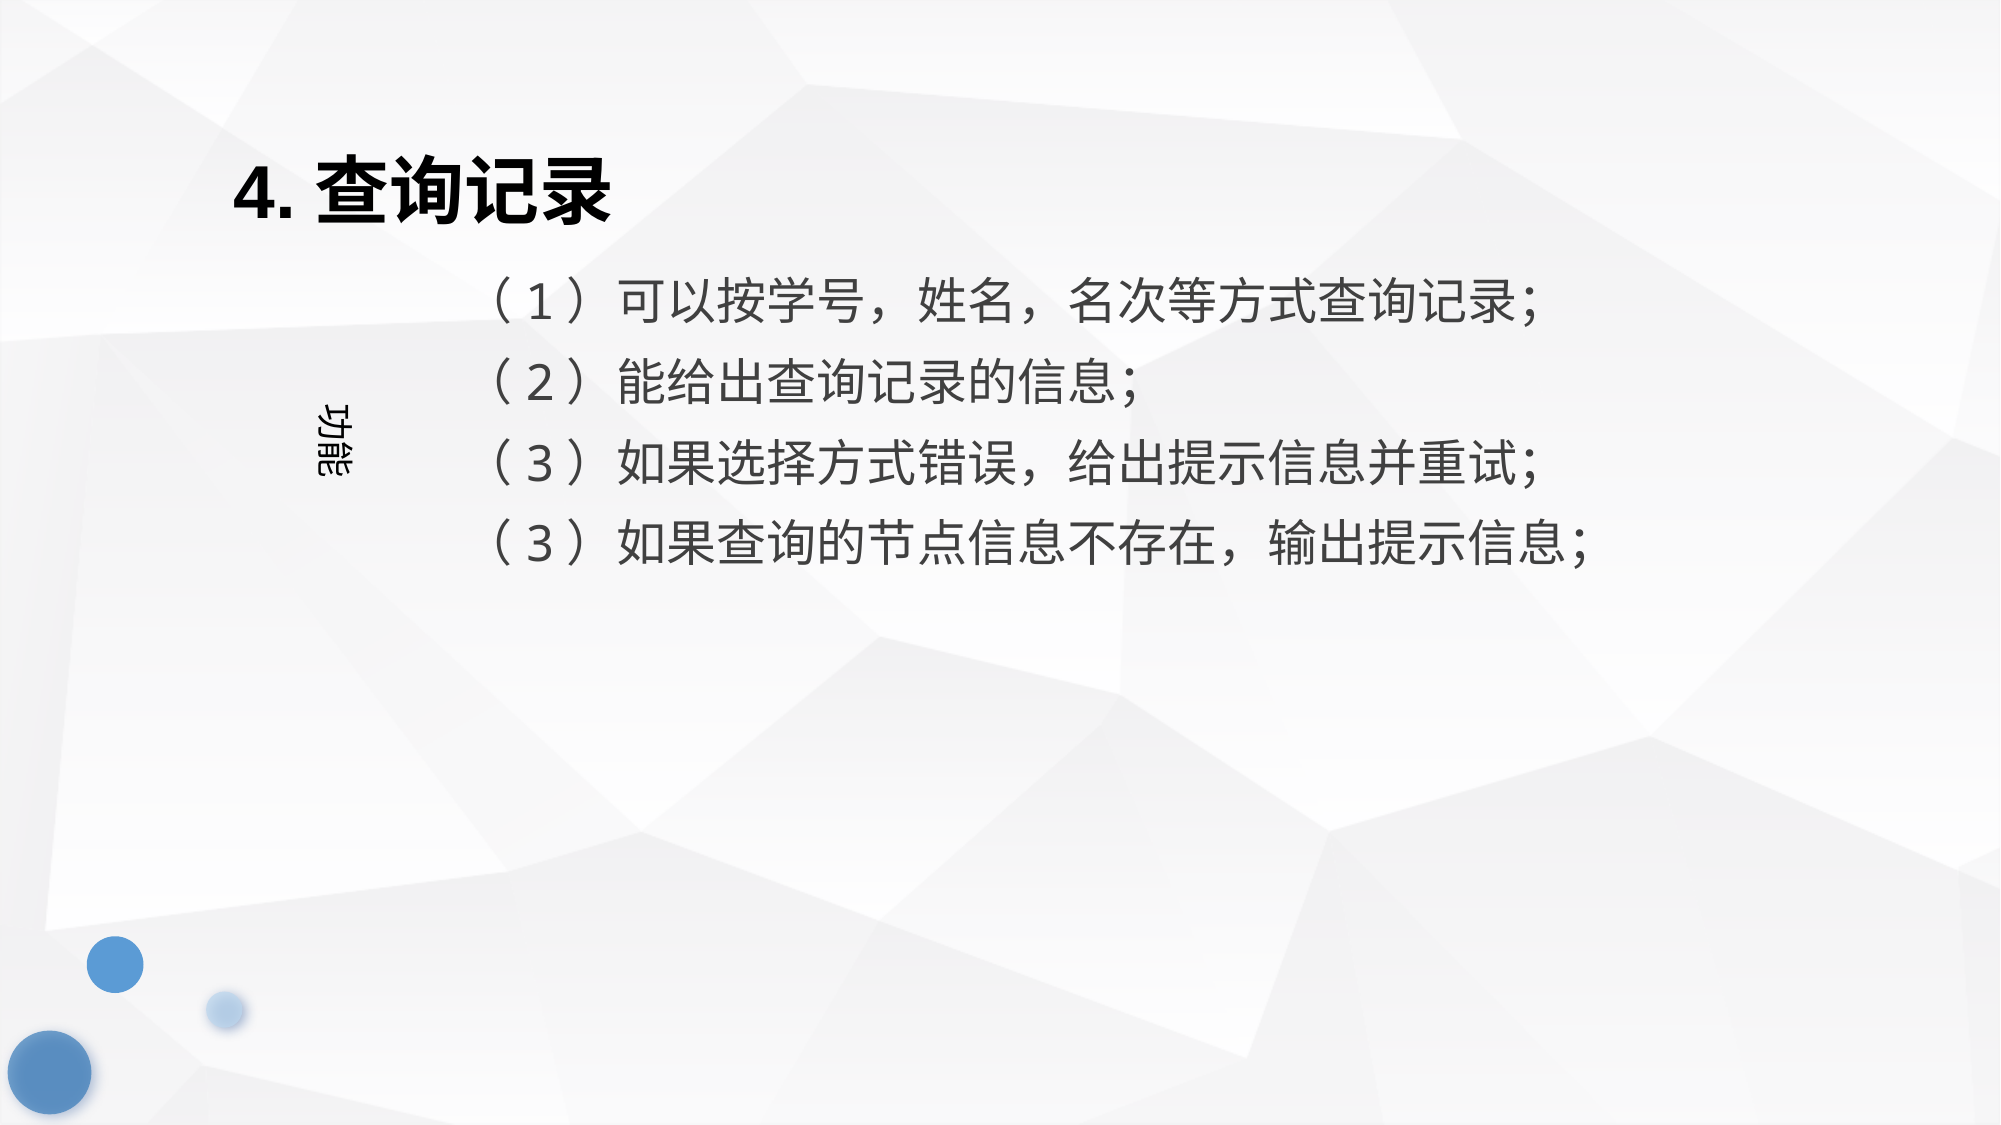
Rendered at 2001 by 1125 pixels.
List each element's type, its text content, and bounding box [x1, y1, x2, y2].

text_box 4.查询记录 [219, 135, 1815, 241]
text_box 功能 [290, 388, 367, 734]
list （1）可以按学号，姓名，名次等方式查询记录； （2）能给出查询记录的信息； （3）如果选择方式错误，给出提示信息并重试； （3）如果查询的节点信息不存在，输出提示信息； [447, 261, 1711, 1125]
text_box [285, 352, 398, 437]
picture [0, 0, 2001, 1125]
